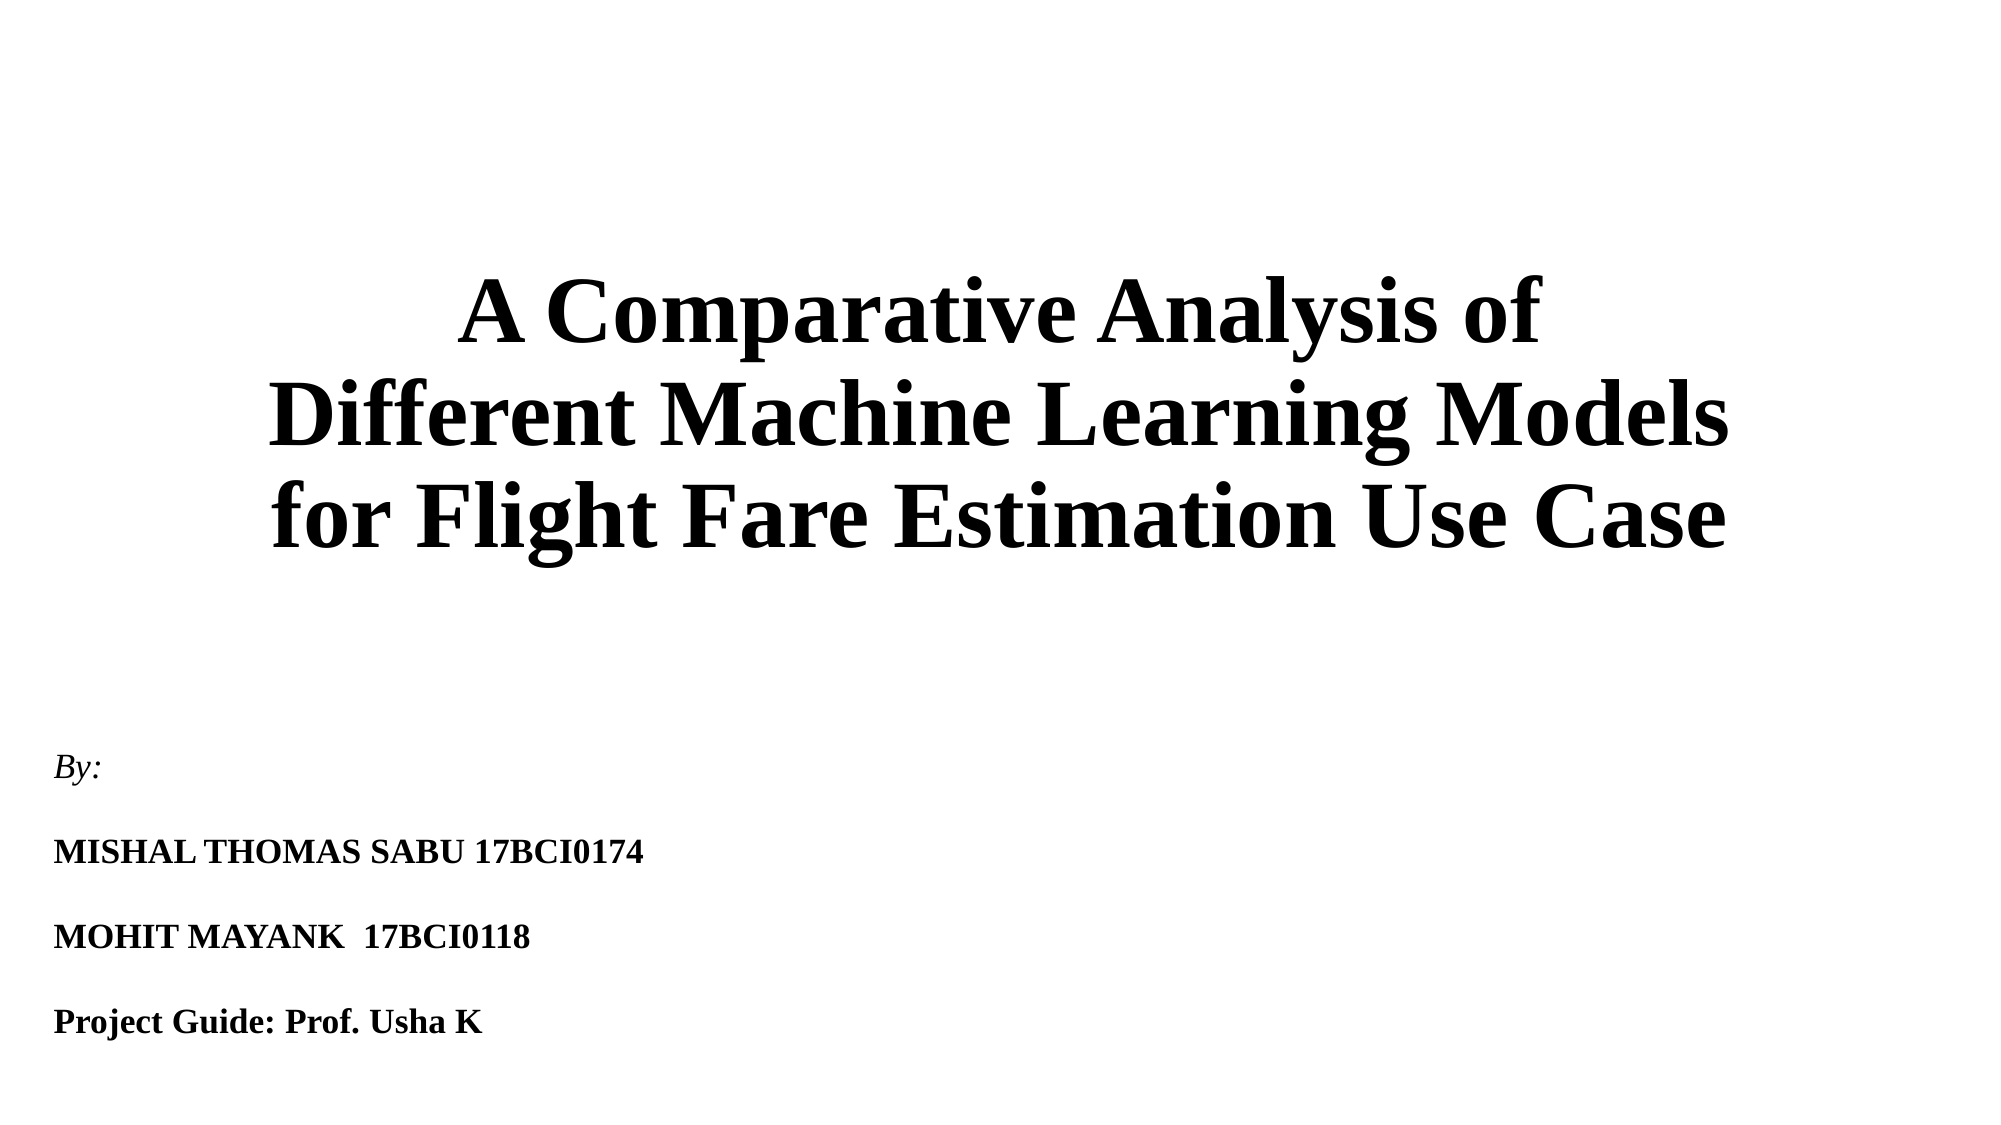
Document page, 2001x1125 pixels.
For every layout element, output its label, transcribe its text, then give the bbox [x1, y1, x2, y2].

subtitle By: MISHAL THOMAS SABU 17BCI0174 MOHIT MAYANK 17BCI0118 Project Guide: Prof. Usha K [38, 714, 1862, 1079]
title A Comparative Analysis of Different Machine Learning Models for Flight Fare Estimation Use Case [249, 184, 1750, 576]
